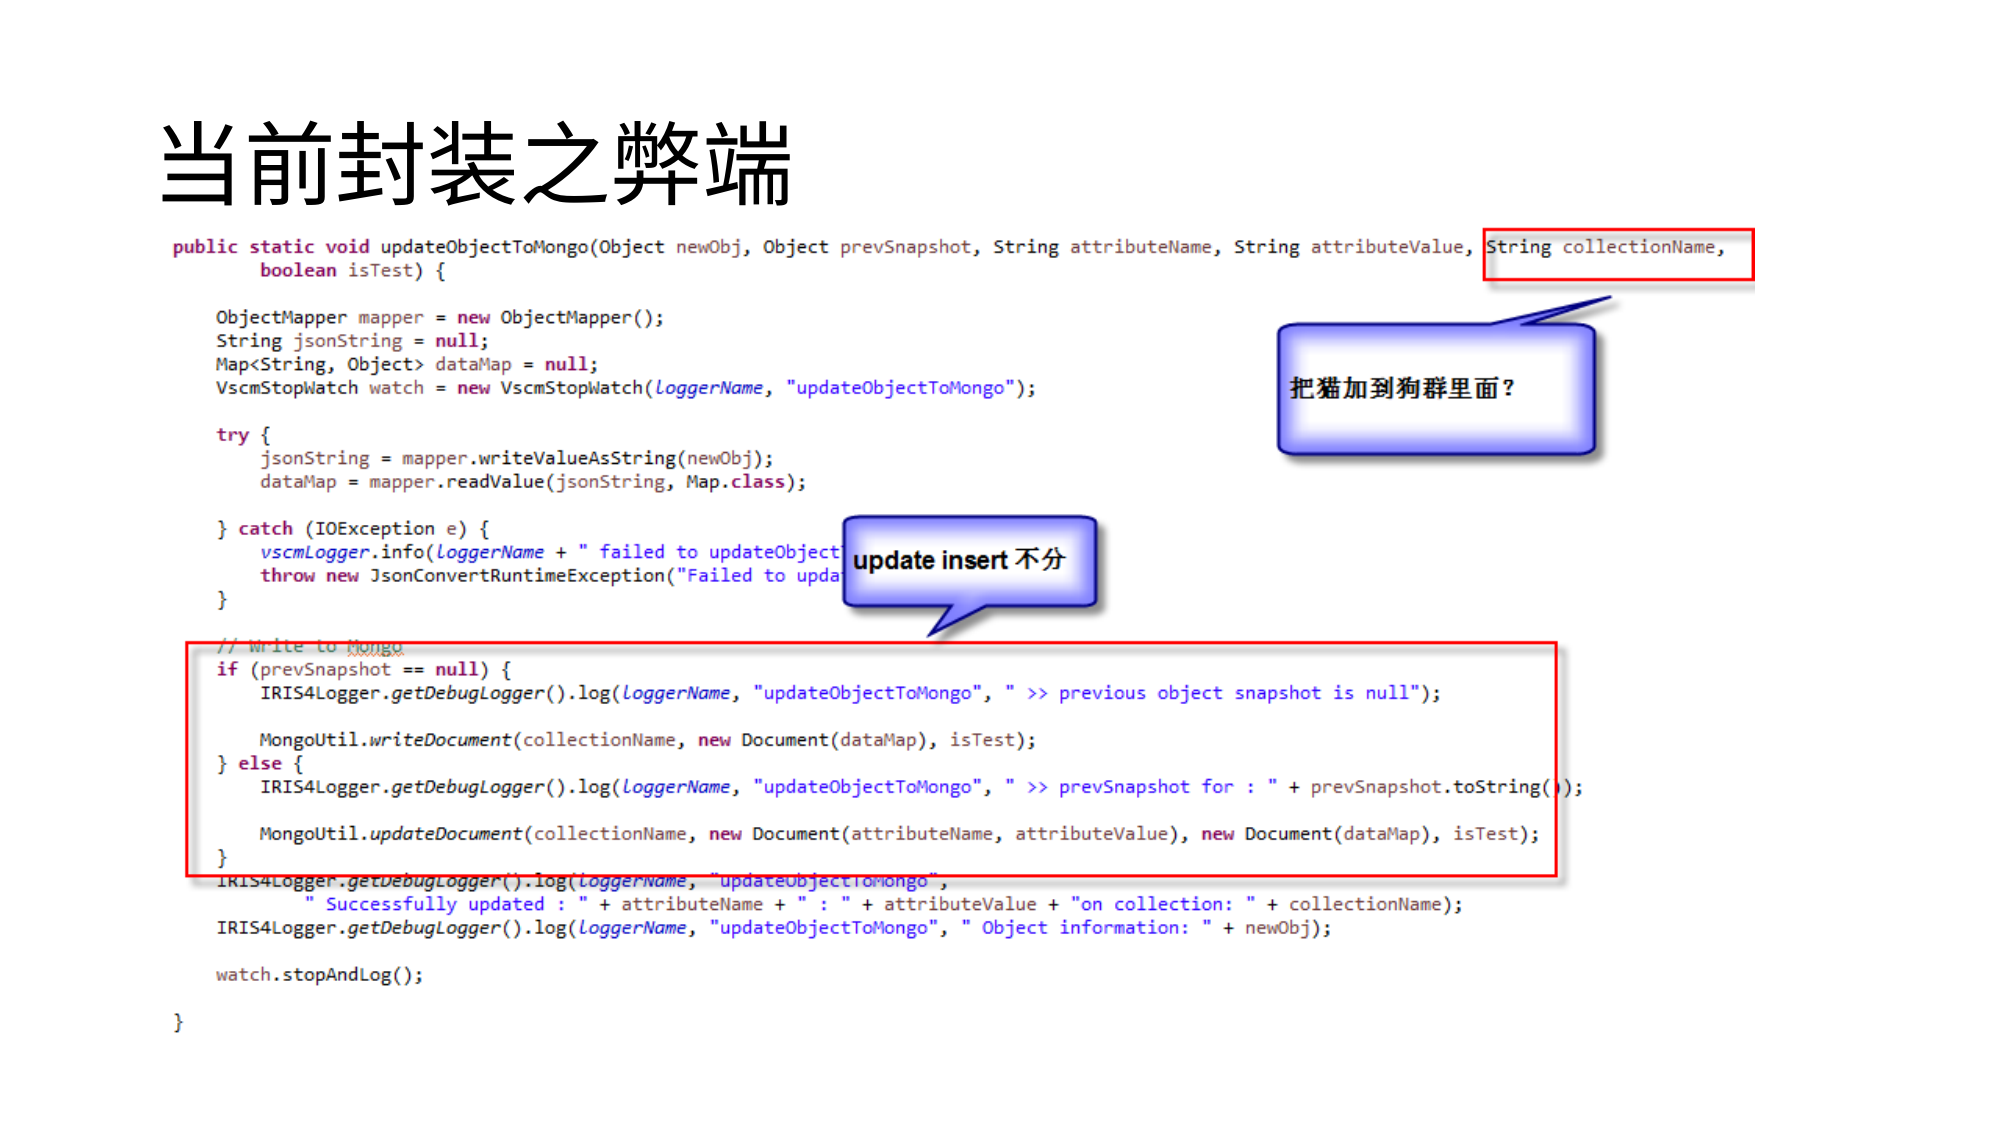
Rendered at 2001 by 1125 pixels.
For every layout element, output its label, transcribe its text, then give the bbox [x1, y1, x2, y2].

picture [137, 211, 1755, 1042]
title 当前封装之弊端 [137, 59, 1863, 278]
